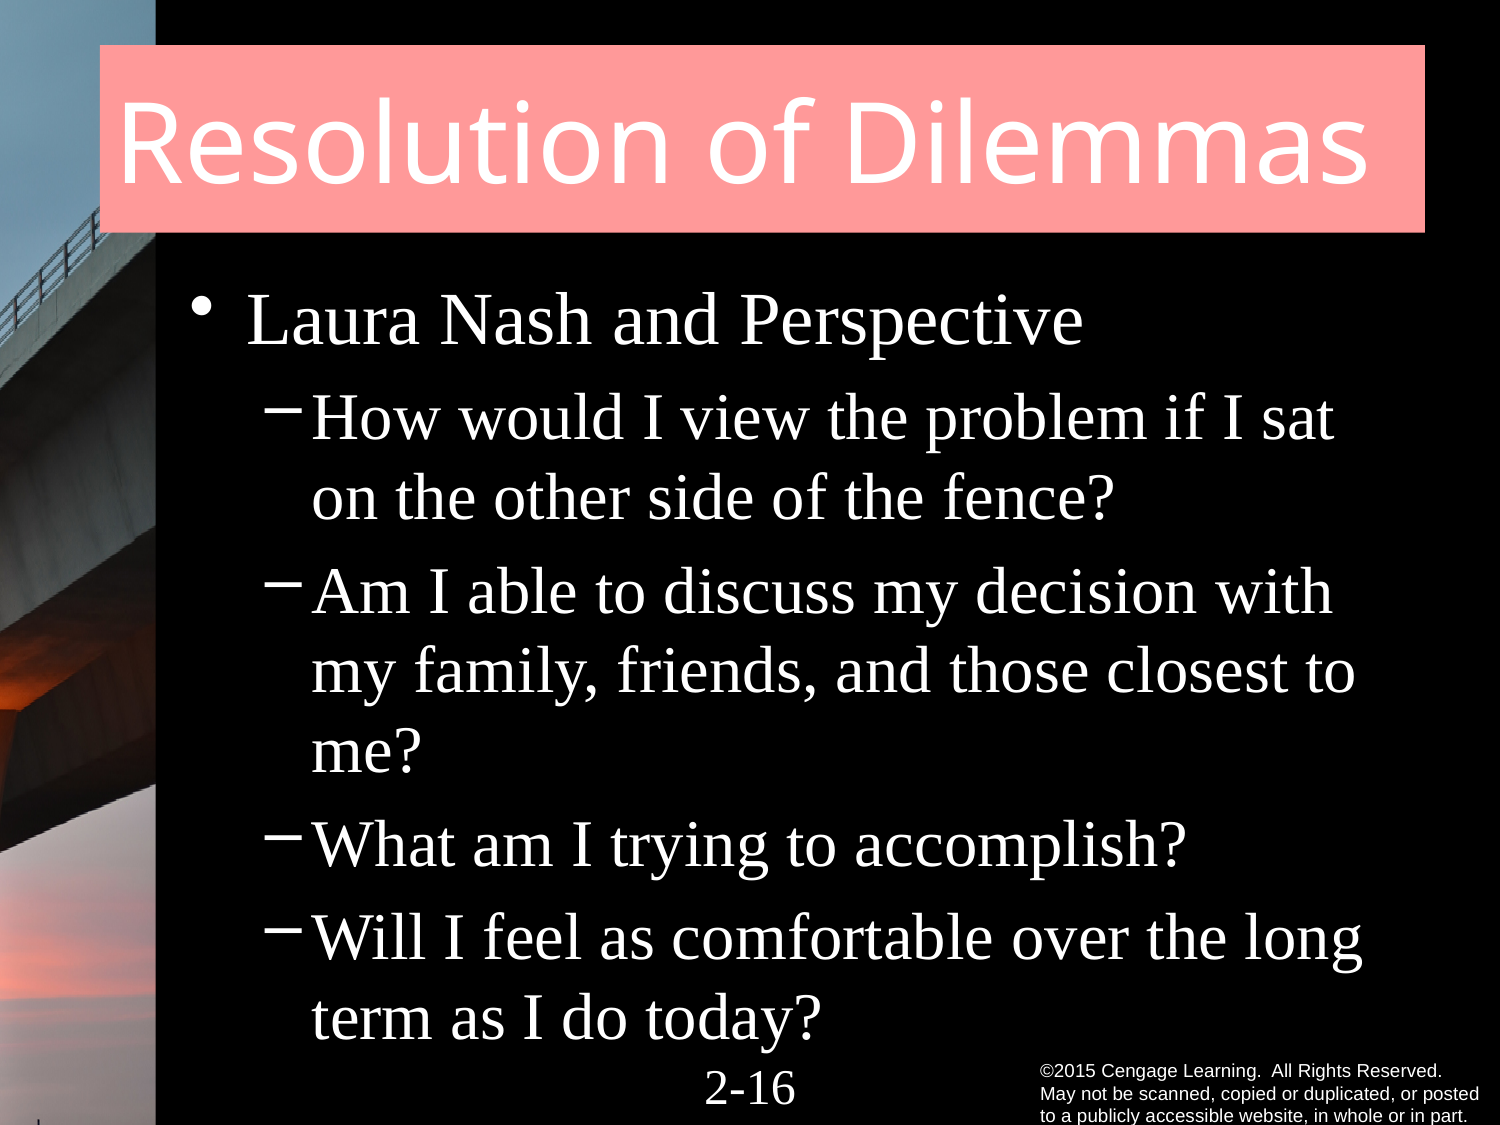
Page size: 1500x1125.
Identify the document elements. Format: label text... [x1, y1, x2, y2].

title Resolution of Dilemmas [99, 44, 1426, 233]
picture [0, 0, 155, 1125]
list Laura Nash and Perspective How would I view the problem if I sat on the other side of the fence? Am I able to discuss my decision with my family, friends, and those closest to me? What am I trying to accomplish? Will I feel as comfortable over the long term as I do today? [174, 262, 1425, 1063]
slide_number 2-15 [574, 1063, 926, 1125]
